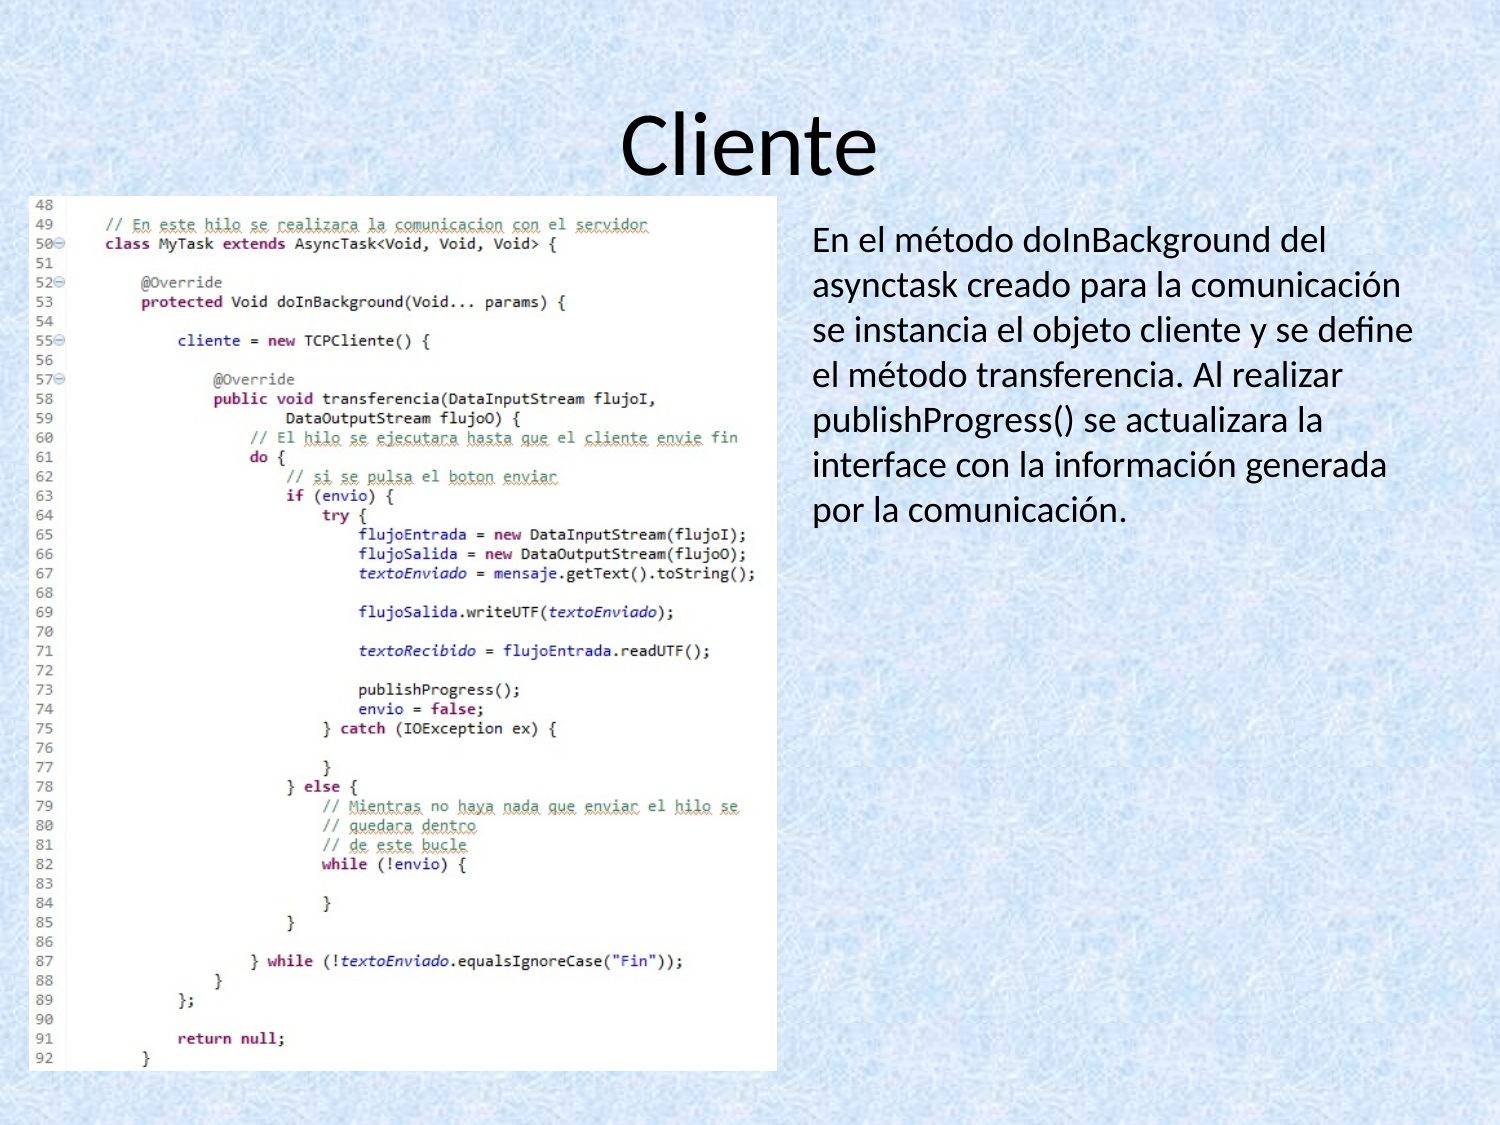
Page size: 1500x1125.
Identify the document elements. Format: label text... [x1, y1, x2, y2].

title Cliente [75, 45, 1425, 233]
picture [0, 0, 1500, 1125]
text_box En el método doInBackground del asynctask creado para la comunicación se instancia el objeto cliente y se define el método transferencia. Al realizar publishProgress() se actualizara la interface con la información generada por la comunicación. [797, 208, 1447, 538]
